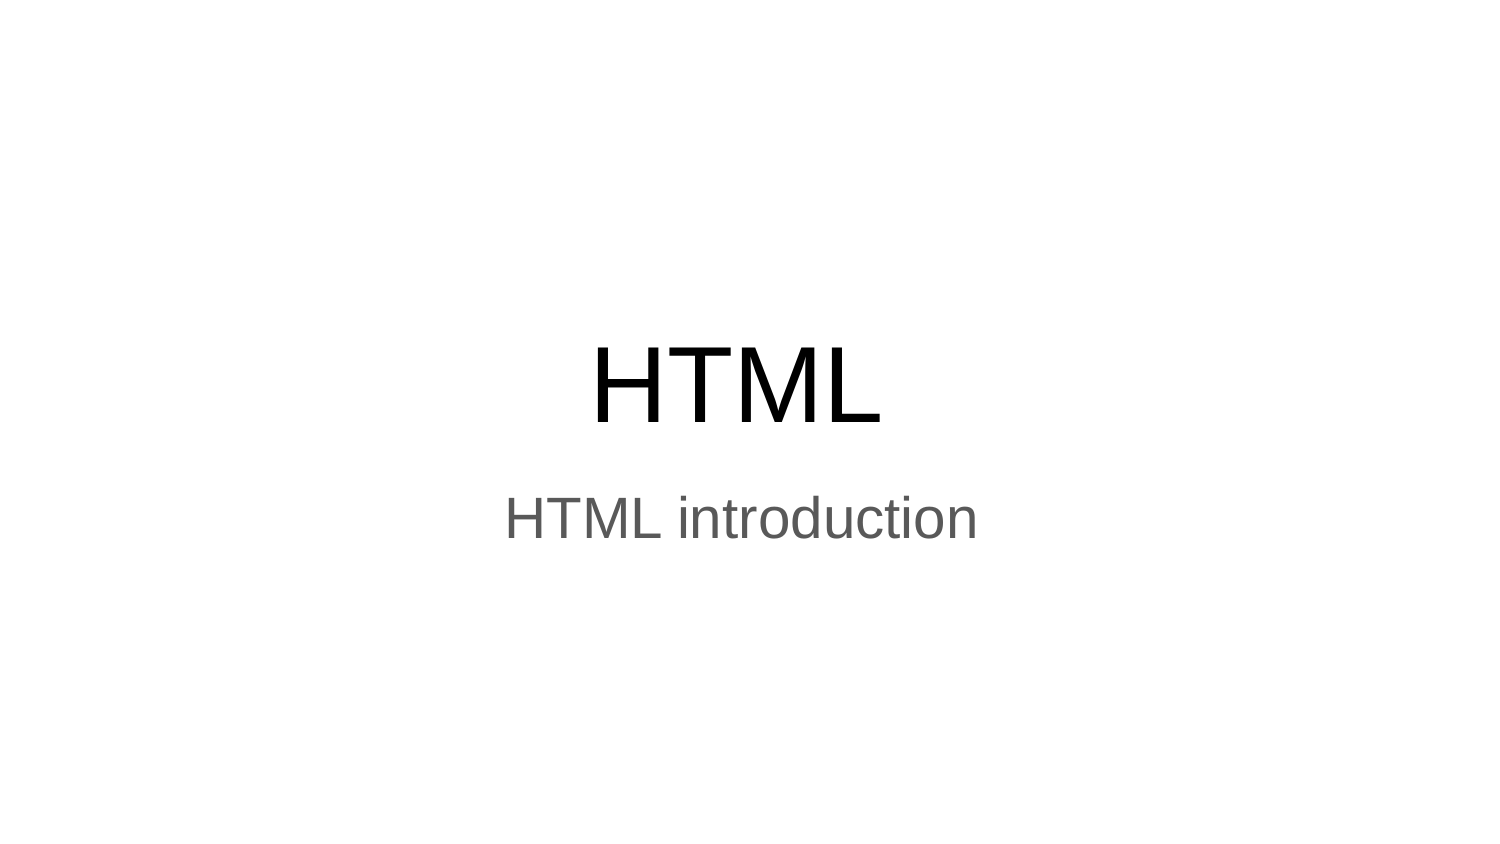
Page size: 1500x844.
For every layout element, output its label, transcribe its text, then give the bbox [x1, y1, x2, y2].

title HTML [51, 122, 1449, 459]
subtitle HTML introduction [51, 464, 1449, 595]
